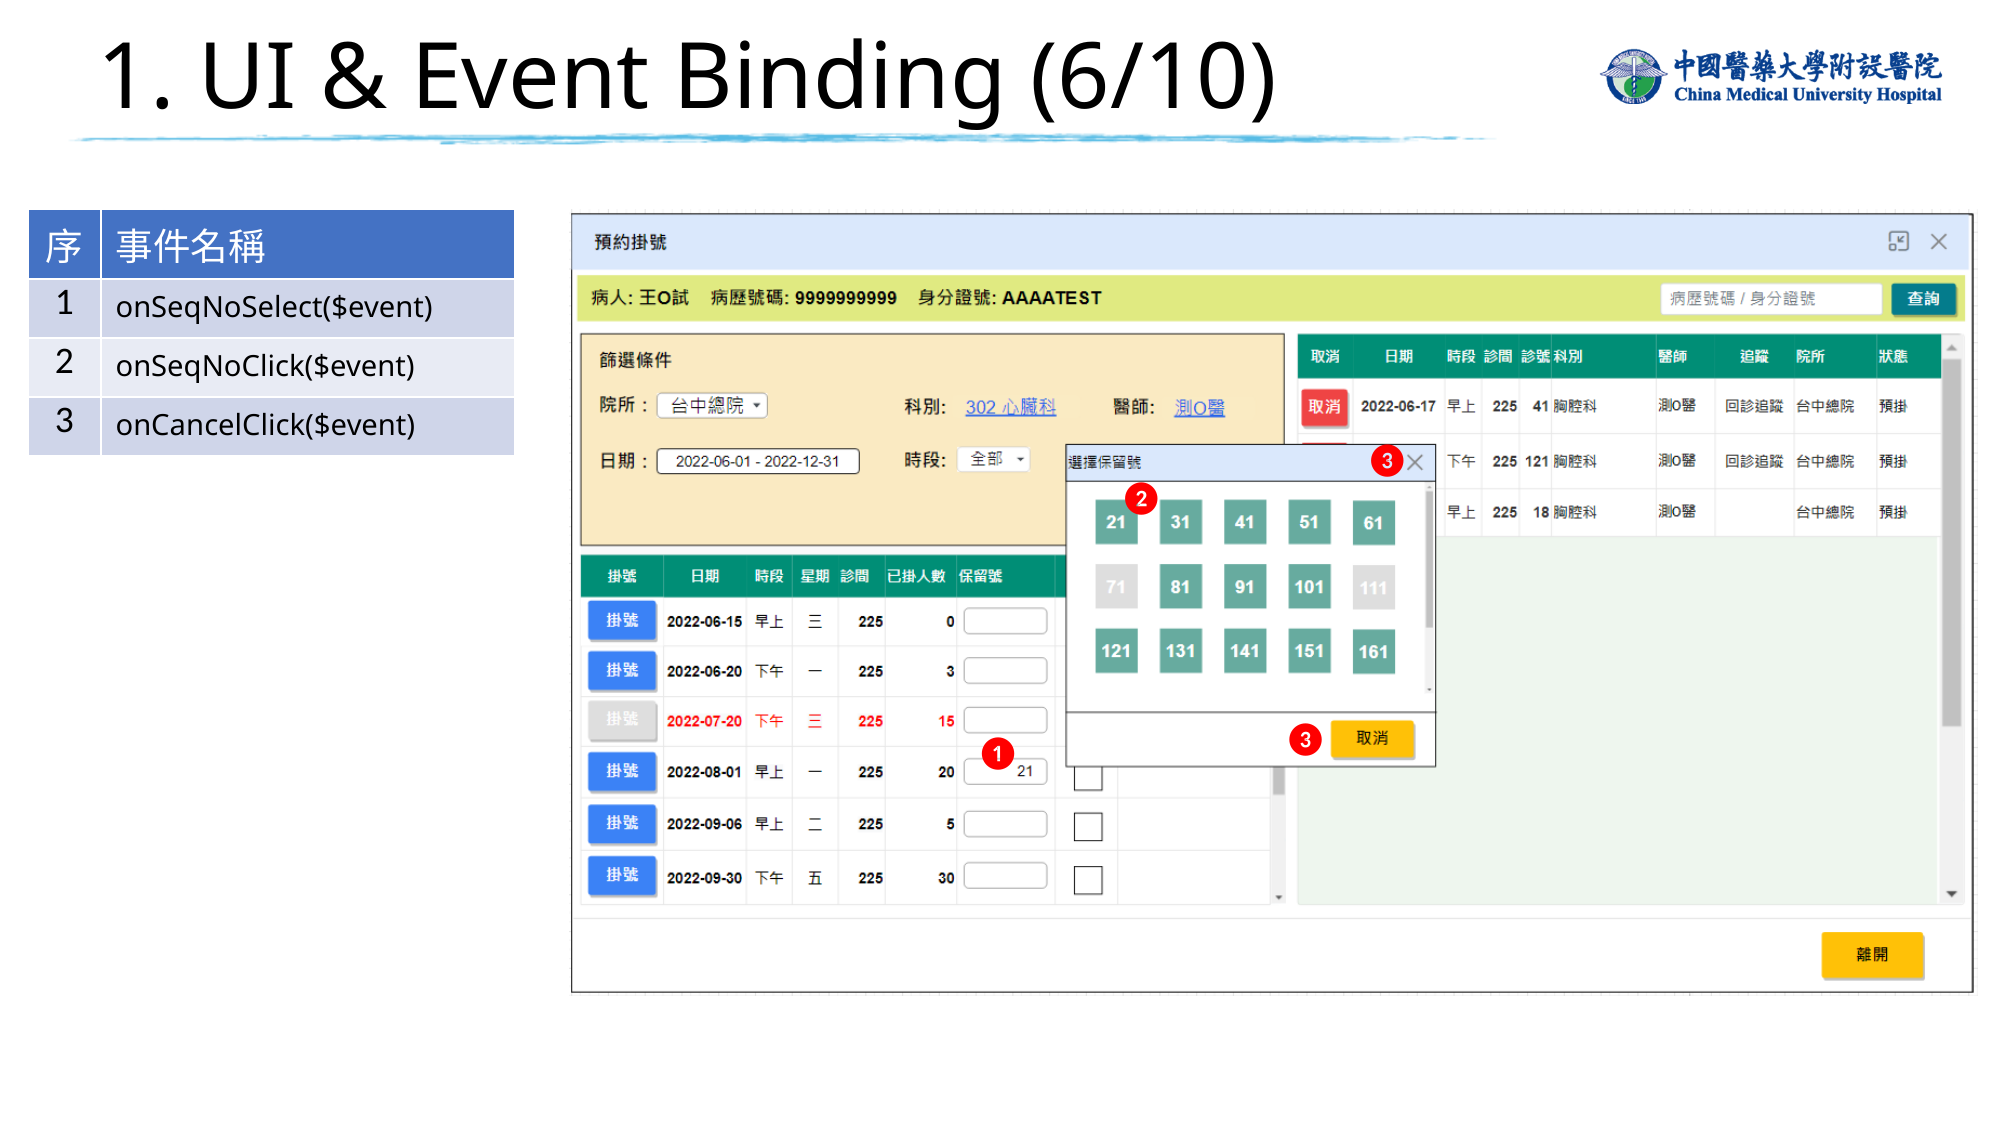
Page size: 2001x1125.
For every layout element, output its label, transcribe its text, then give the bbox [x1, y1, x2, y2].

table_cell onSeqNoClick($event) [102, 339, 514, 396]
picture [1909, 27, 1964, 130]
table_header 序 [29, 210, 100, 278]
table_cell 2 [29, 339, 100, 396]
title 1. UI & Event Binding (6/10) [82, 20, 1909, 138]
table_cell onCancelClick($event) [102, 398, 514, 455]
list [569, 209, 1978, 996]
table_cell onSeqNoSelect($event) [102, 280, 514, 337]
picture [61, 130, 1511, 147]
table_cell 1 [29, 280, 100, 337]
table_header 事件名稱 [102, 210, 514, 278]
table_cell 3 [29, 398, 100, 455]
